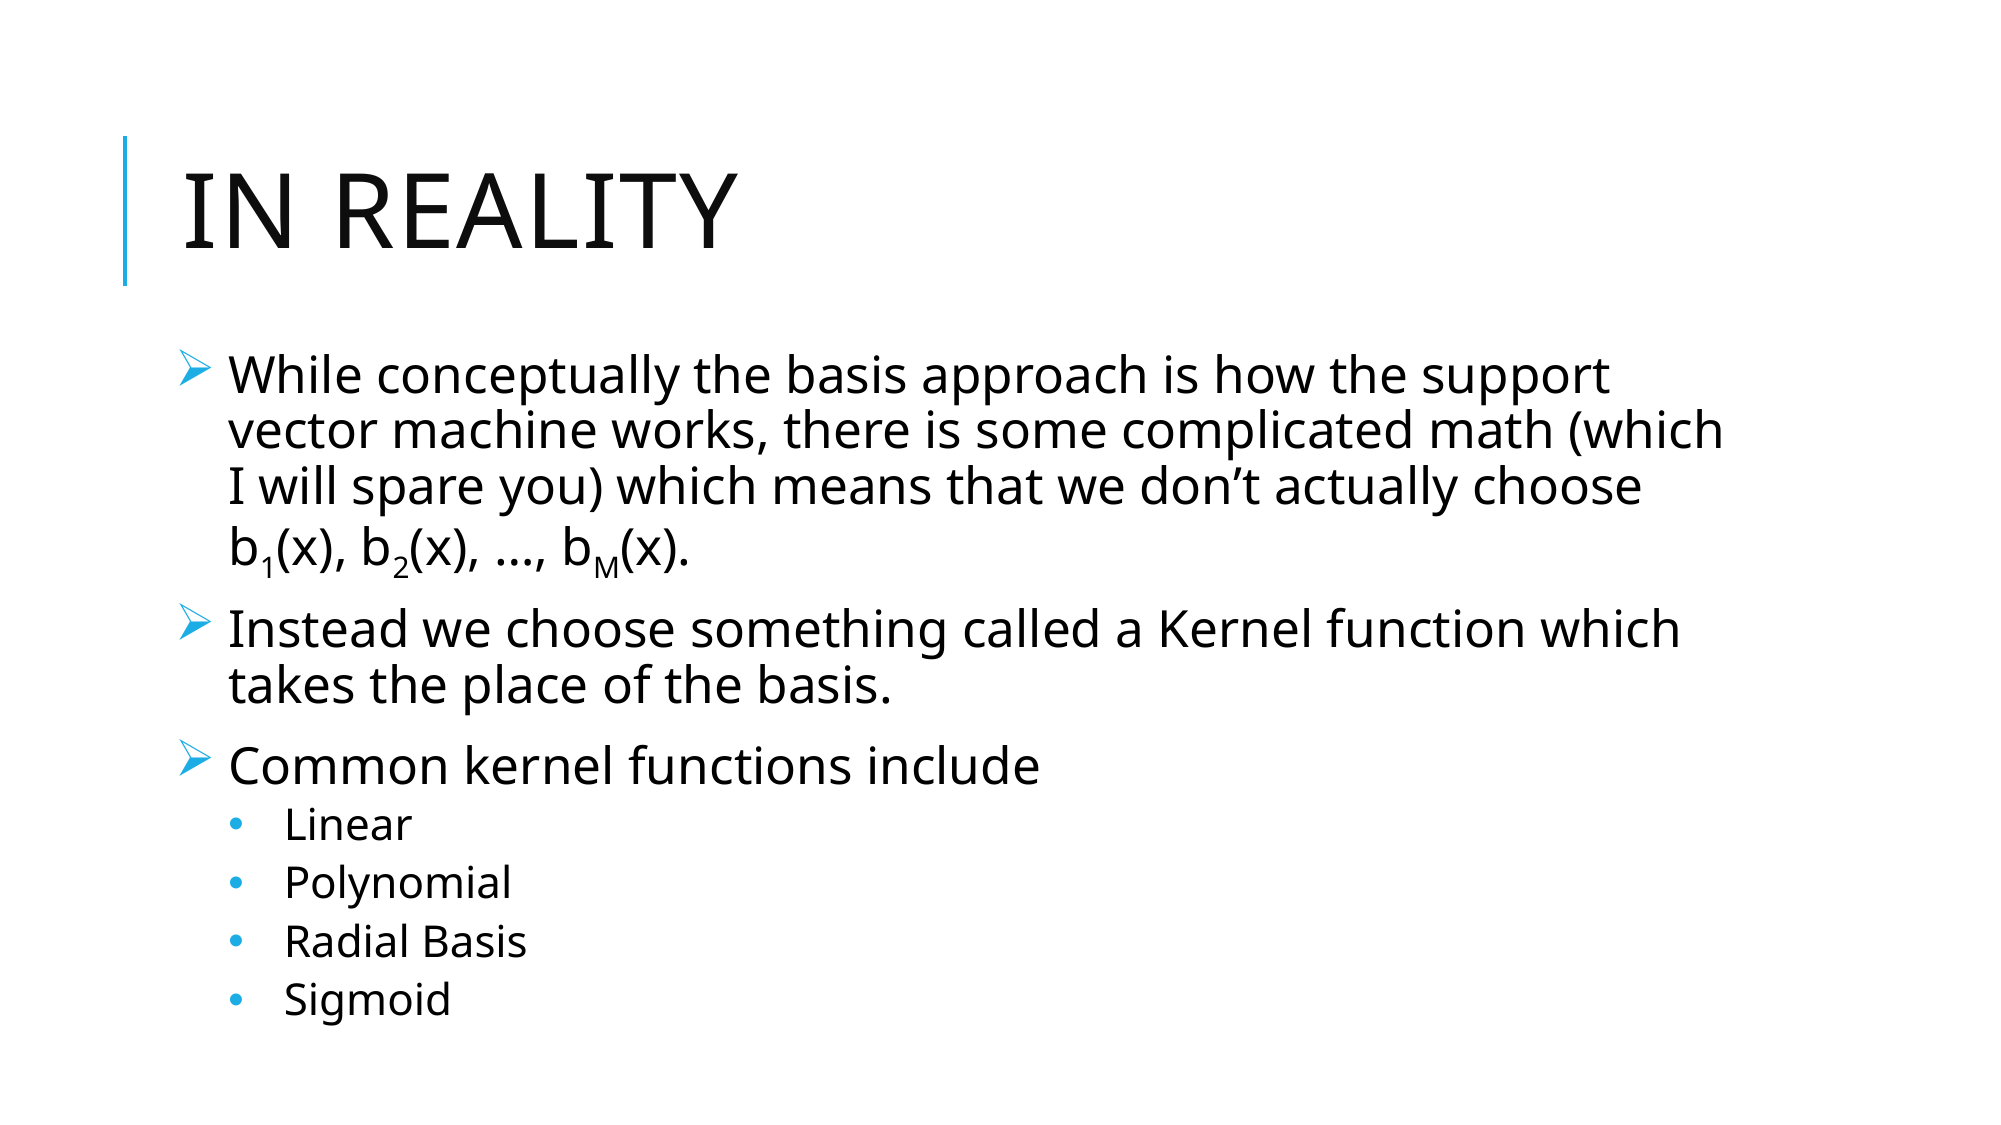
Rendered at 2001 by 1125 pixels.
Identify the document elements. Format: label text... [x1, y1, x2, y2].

list While conceptually the basis approach is how the support vector machine works, there is some complicated math (which I will spare you) which means that we don’t actually choose b1(x), b2(x), …, bM(x). Instead we choose something called a Kernel function which takes the place of the basis. Common kernel functions include Linear Polynomial Radial Basis Sigmoid [168, 341, 1763, 1035]
title In Reality [168, 96, 1763, 341]
